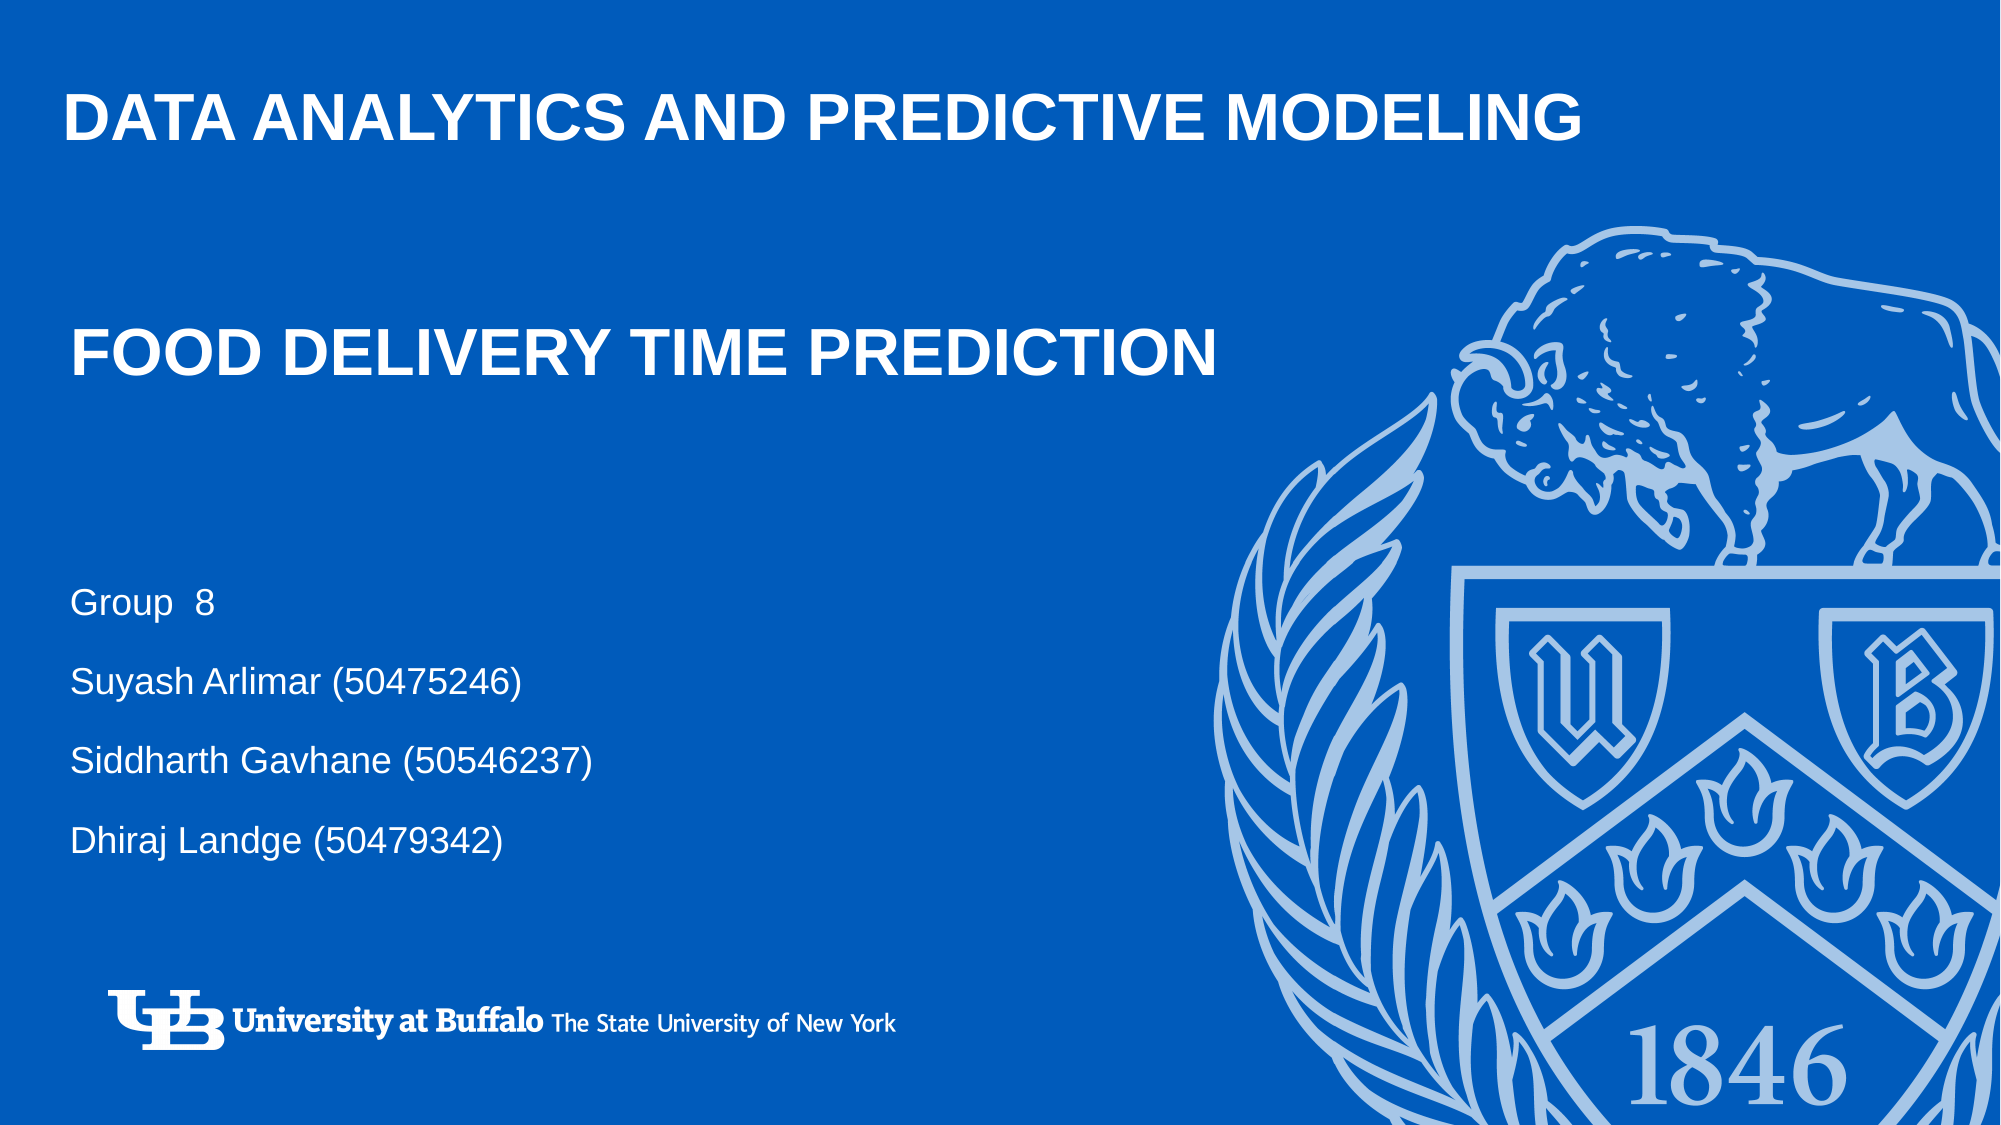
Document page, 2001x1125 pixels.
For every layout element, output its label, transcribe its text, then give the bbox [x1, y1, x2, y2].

text_box DATA ANALYTICS AND PREDICTIVE MODELING [47, 66, 1601, 162]
picture [0, 0, 2001, 1125]
list Group 8 Suyash Arlimar (50475246) Siddharth Gavhane (50546237) Dhiraj Landge (50479342) [69, 556, 1159, 828]
title food delivery time prediction [69, 322, 1236, 397]
